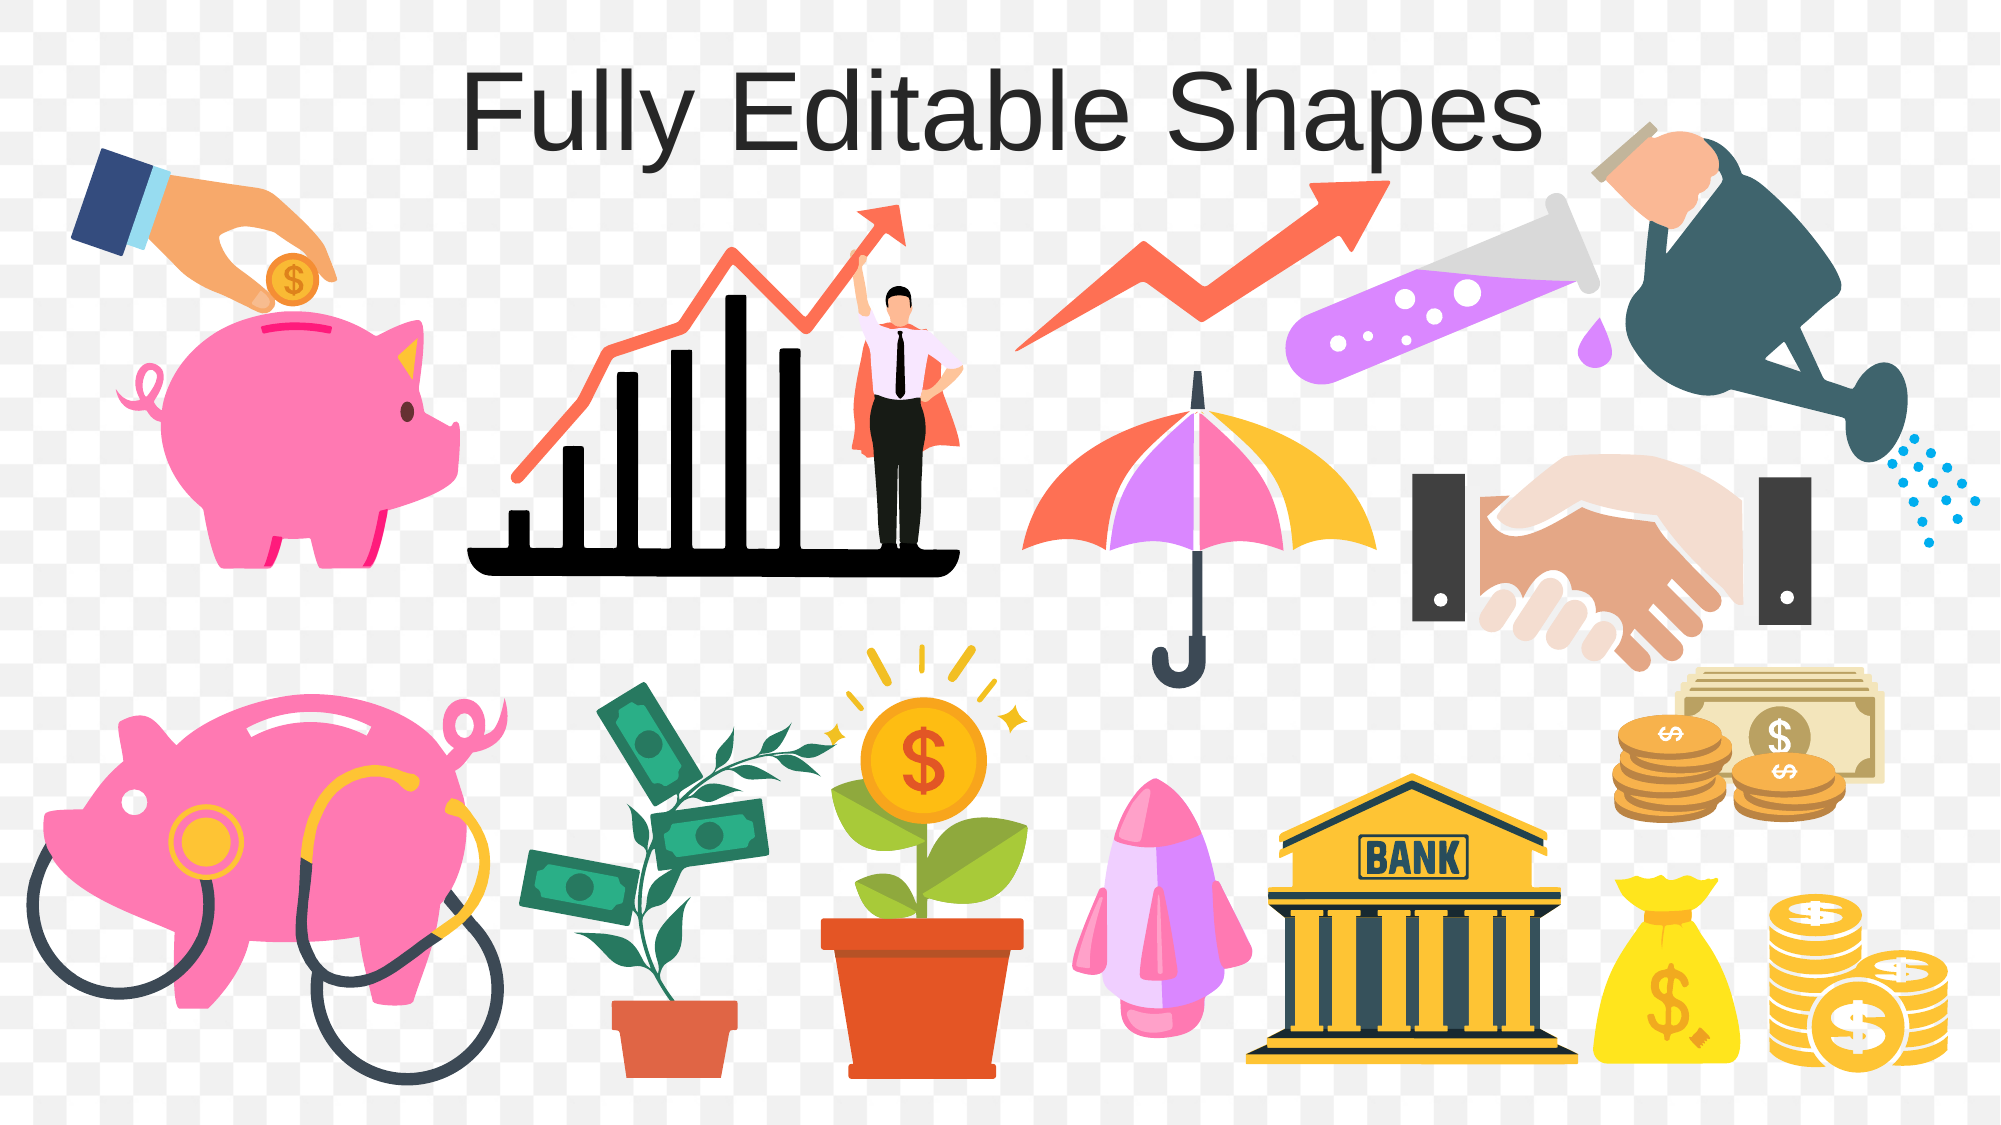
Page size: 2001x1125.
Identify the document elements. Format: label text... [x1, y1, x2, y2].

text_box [1022, 371, 1377, 689]
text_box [70, 148, 460, 569]
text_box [26, 694, 508, 1086]
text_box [1245, 773, 1579, 1065]
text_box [467, 204, 964, 578]
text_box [820, 646, 1028, 1079]
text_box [1281, 174, 1626, 366]
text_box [1535, 220, 2000, 445]
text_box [1052, 824, 1276, 1013]
picture [0, 0, 2001, 1125]
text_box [519, 681, 838, 1078]
text_box [1768, 892, 1950, 1074]
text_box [1593, 874, 1741, 1064]
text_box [1612, 667, 1885, 824]
list Fully Editable Shapes [53, 54, 1952, 174]
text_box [1412, 454, 1812, 669]
text_box [1015, 231, 1281, 352]
